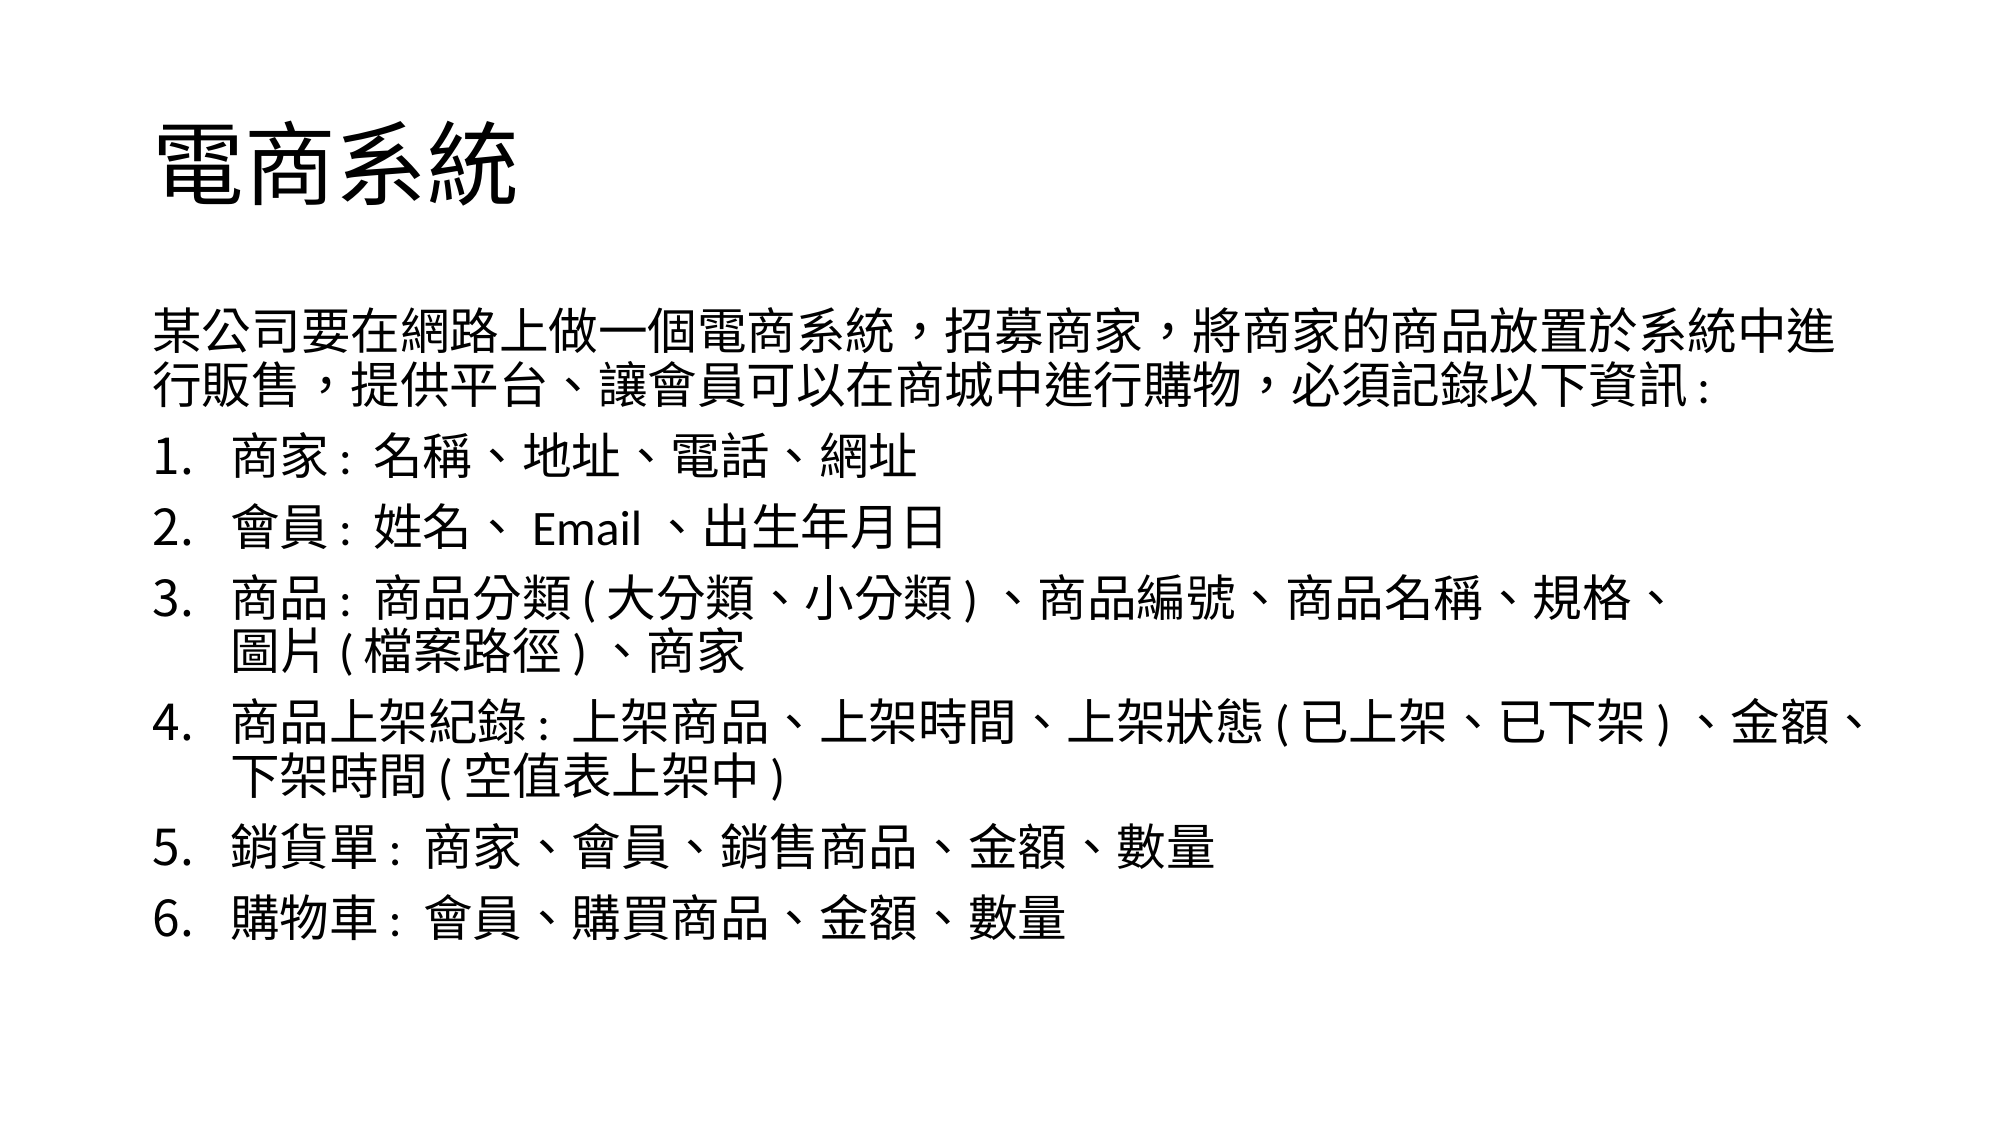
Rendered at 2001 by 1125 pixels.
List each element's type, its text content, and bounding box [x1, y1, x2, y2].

title 電商系統 [137, 59, 1863, 278]
list 某公司要在網路上做一個電商系統，招募商家，將商家的商品放置於系統中進行販售，提供平台、讓會員可以在商城中進行購物，必須記錄以下資訊: 商家: 名稱、地址、電話、網址 會員: 姓名、Email、出生年月日 商品: 商品分類(大分類、小分類)、商品編號、商品名稱、規格、 圖片(檔案路徑)、商家 商品上架紀錄: 上架商品、上架時間、上架狀態(已上架、已下架)、金額、下架時間(空值表上架中) 銷貨單: 商家、會員、銷售商品、金額、數量 購物車: 會員、購買商品、金額、數量 [137, 299, 1863, 1014]
